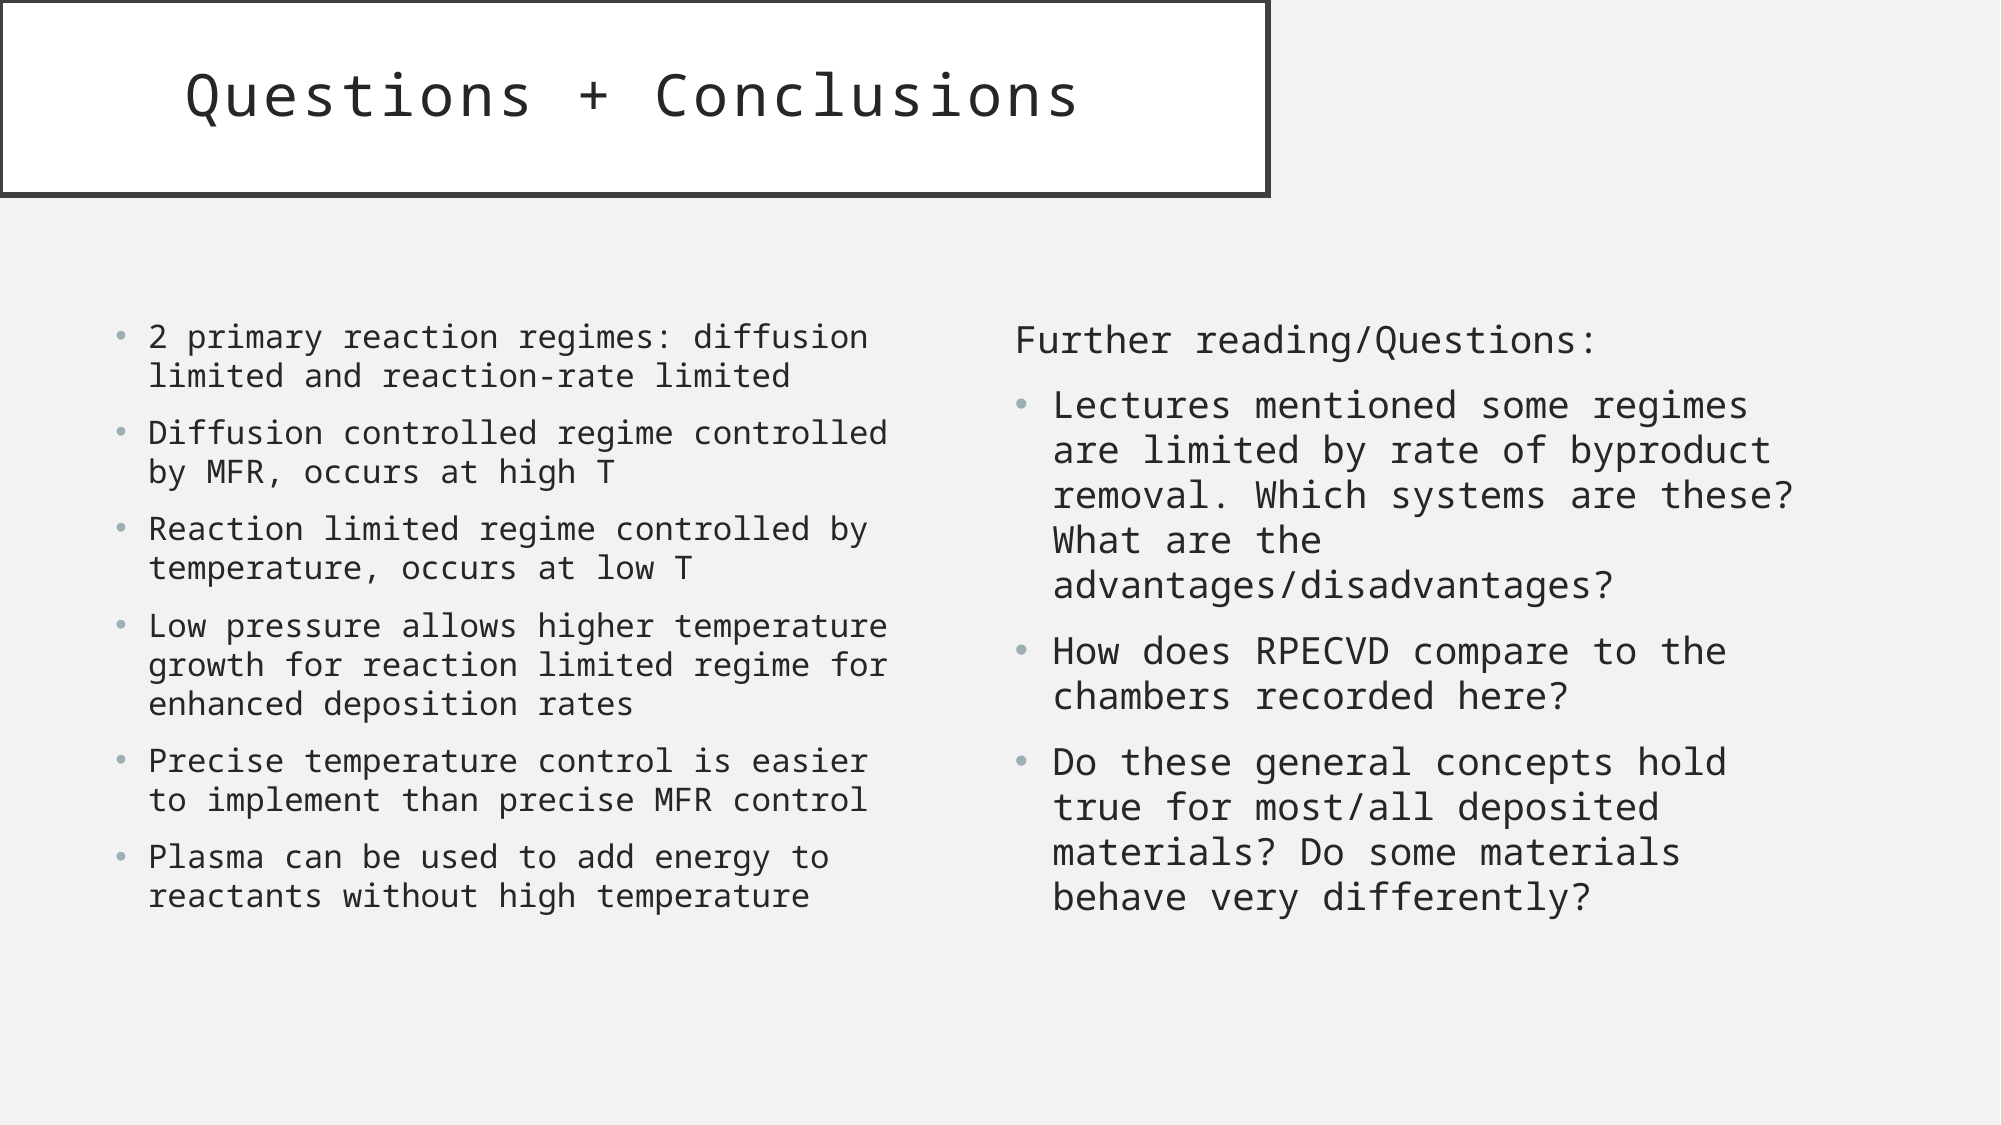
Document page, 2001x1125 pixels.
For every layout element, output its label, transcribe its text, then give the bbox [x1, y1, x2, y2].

text_box Further reading/Questions: Lectures mentioned some regimes are limited by rate of byproduct removal. Which systems are these? What are the advantages/disadvantages? How does RPECVD compare to the chambers recorded here? Do these general concepts hold true for most/all deposited materials? Do some materials behave very differently? [999, 308, 1823, 1007]
list 2 primary reaction regimes: diffusion limited and reaction-rate limited Diffusion controlled regime controlled by MFR, occurs at high T Reaction limited regime controlled by temperature, occurs at low T Low pressure allows higher temperature growth for reaction limited regime for enhanced deposition rates Precise temperature control is easier to implement than precise MFR control Plasma can be used to add energy to reactants without high temperature [100, 308, 923, 1007]
title Questions + Conclusions [0, 0, 1271, 198]
